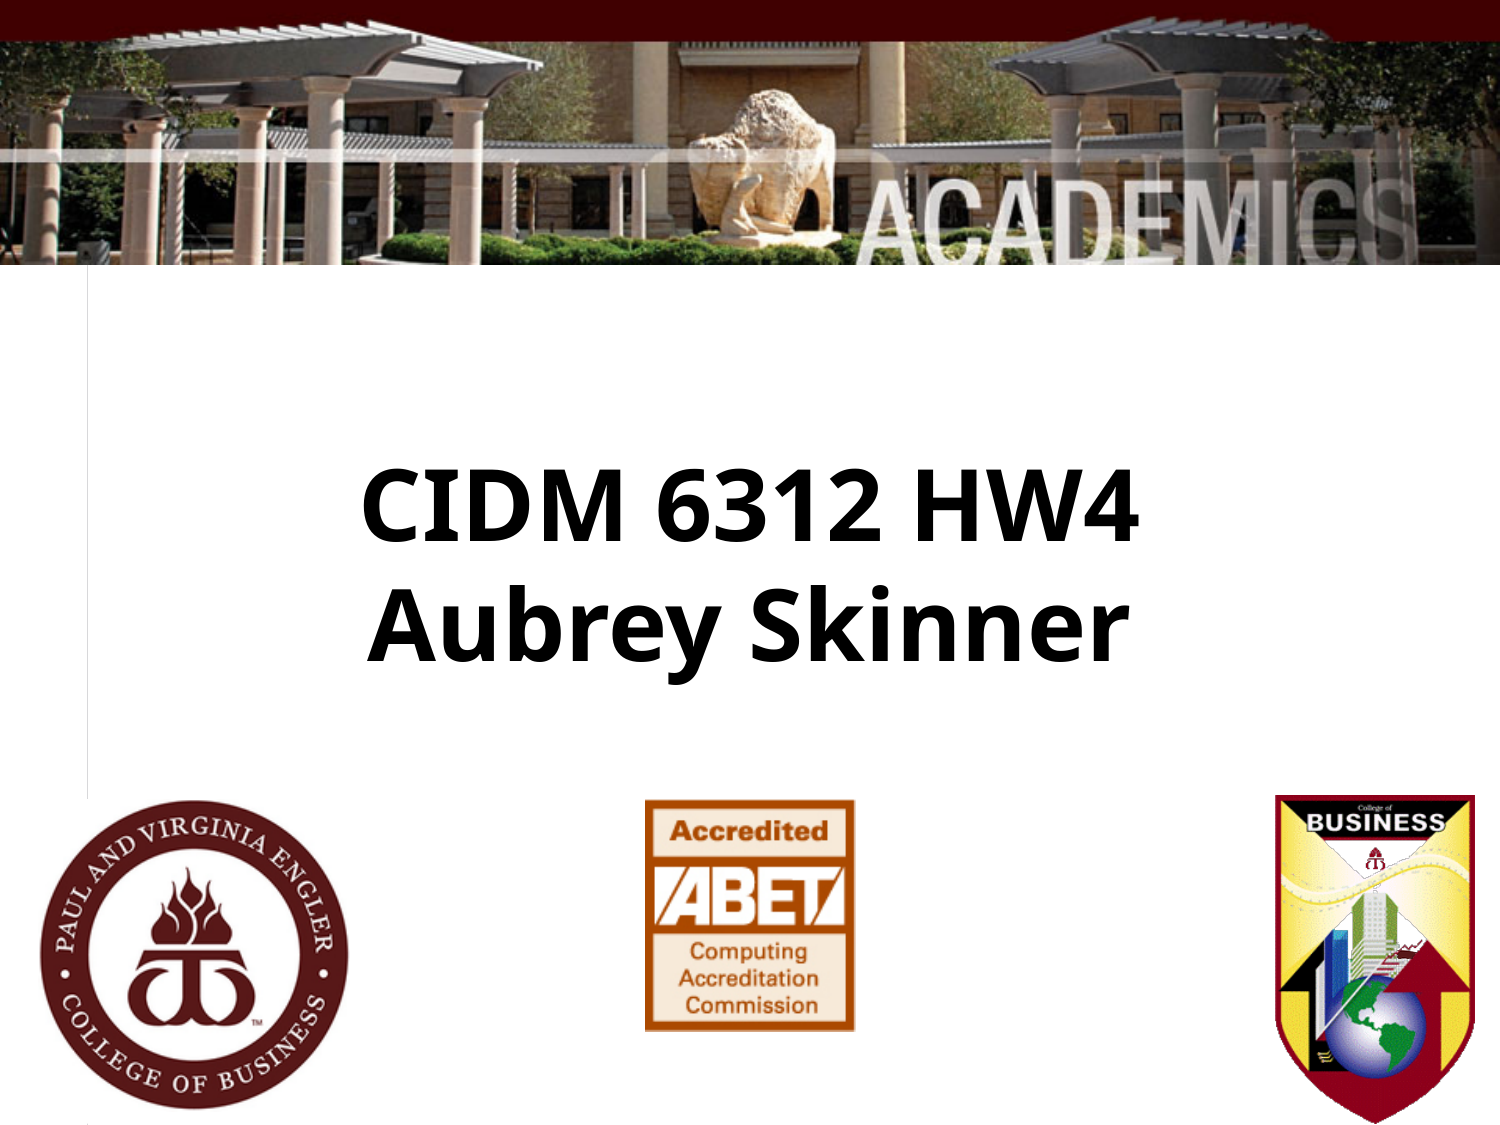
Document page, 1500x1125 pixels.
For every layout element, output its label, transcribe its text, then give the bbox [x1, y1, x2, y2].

picture [37, 799, 350, 1112]
picture [645, 799, 856, 1032]
text_box CIDM 6312 HW4 Aubrey Skinner [42, 433, 1458, 689]
picture [0, 0, 1500, 265]
picture [1275, 795, 1475, 1124]
